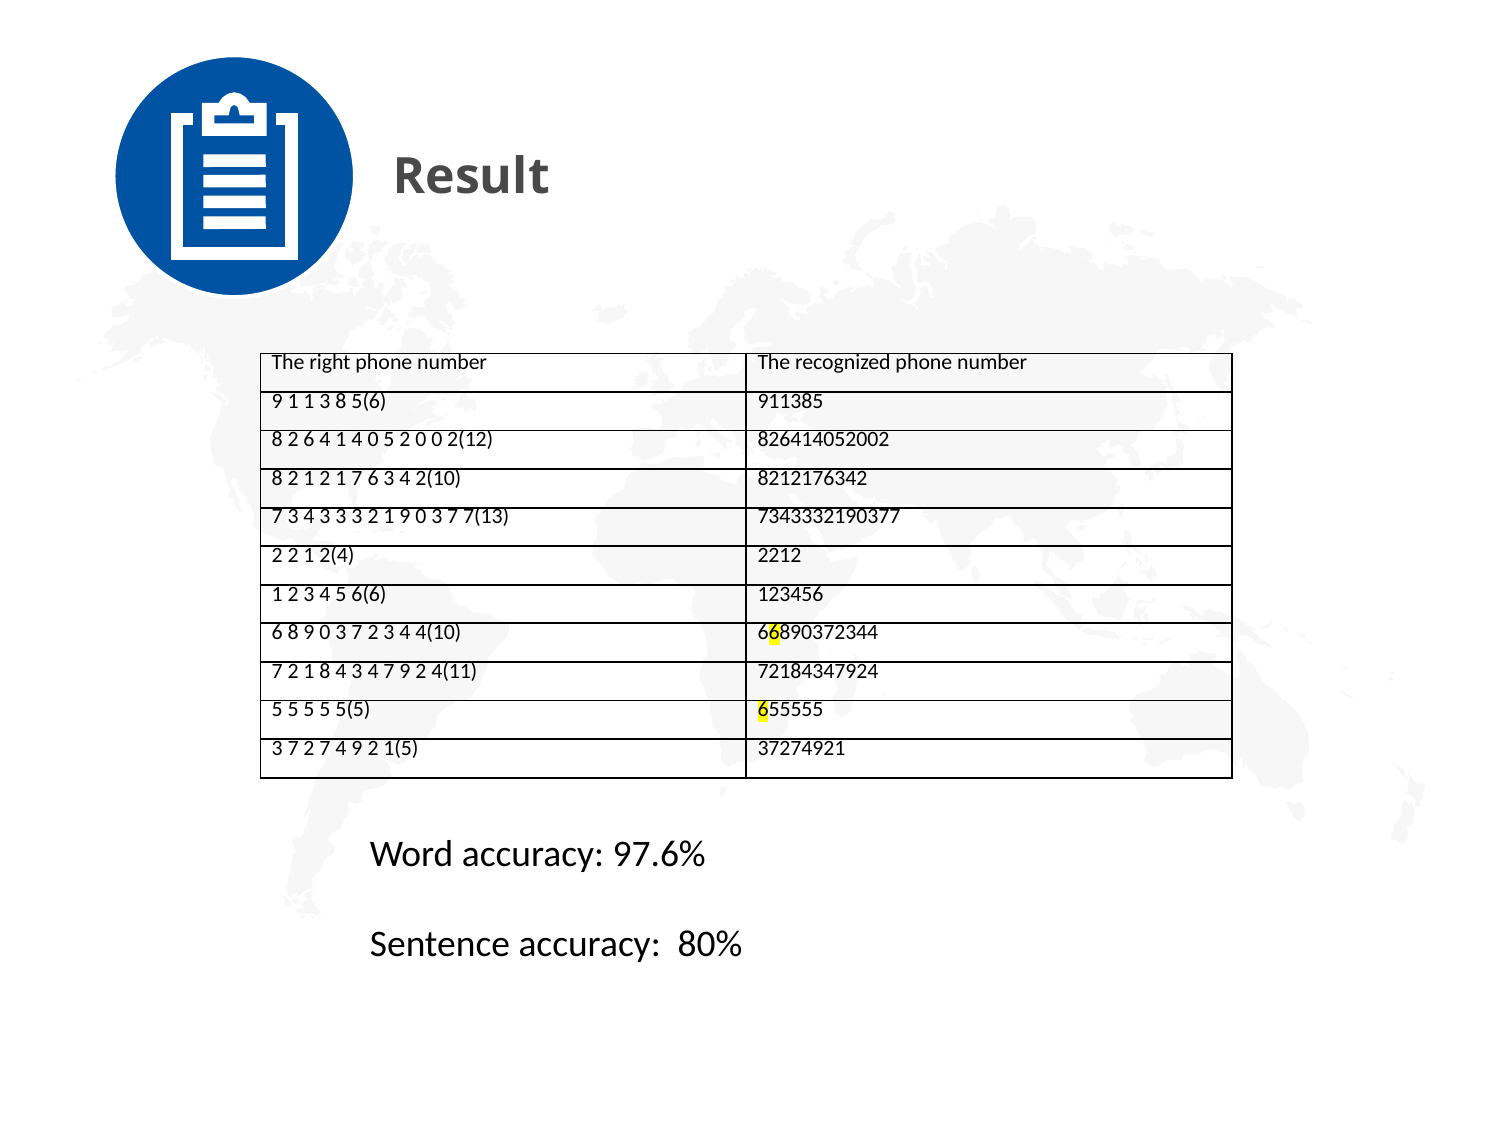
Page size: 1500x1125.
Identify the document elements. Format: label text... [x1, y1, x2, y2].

table_cell 3 7 2 7 4 9 2 1(5) [261, 740, 745, 777]
table_cell 8 2 6 4 1 4 0 5 2 0 0 2(12) [261, 431, 745, 468]
table_cell 37274921 [747, 740, 1231, 777]
table_cell 2 2 1 2(4) [261, 547, 745, 584]
text_box Result [378, 136, 1373, 211]
table_header The right phone number [261, 354, 745, 391]
table_cell 7 2 1 8 4 3 4 7 9 2 4(11) [261, 663, 745, 700]
table_cell 66890372344 [747, 624, 1231, 661]
table_cell 655555 [747, 701, 1231, 738]
table_cell 5 5 5 5 5(5) [261, 701, 745, 738]
table_cell 8 2 1 2 1 7 6 3 4 2(10) [261, 470, 745, 507]
table_cell 911385 [747, 393, 1231, 430]
text_box Word accuracy: 97.6% Sentence accuracy: 80% [355, 821, 1105, 971]
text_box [113, 55, 356, 298]
table_cell 7 3 4 3 3 3 2 1 9 0 3 7 7(13) [261, 509, 745, 545]
table_cell 1 2 3 4 5 6(6) [261, 586, 745, 622]
table_cell 826414052002 [747, 431, 1231, 468]
table_cell 2212 [747, 547, 1231, 584]
table_cell 72184347924 [747, 663, 1231, 700]
table_cell 9 1 1 3 8 5(6) [261, 393, 745, 430]
table_header The recognized phone number [747, 354, 1231, 391]
table_cell 123456 [747, 586, 1231, 622]
table_cell 6 8 9 0 3 7 2 3 4 4(10) [261, 624, 745, 661]
table_cell 8212176342 [747, 470, 1231, 507]
table_cell 7343332190377 [747, 509, 1231, 545]
